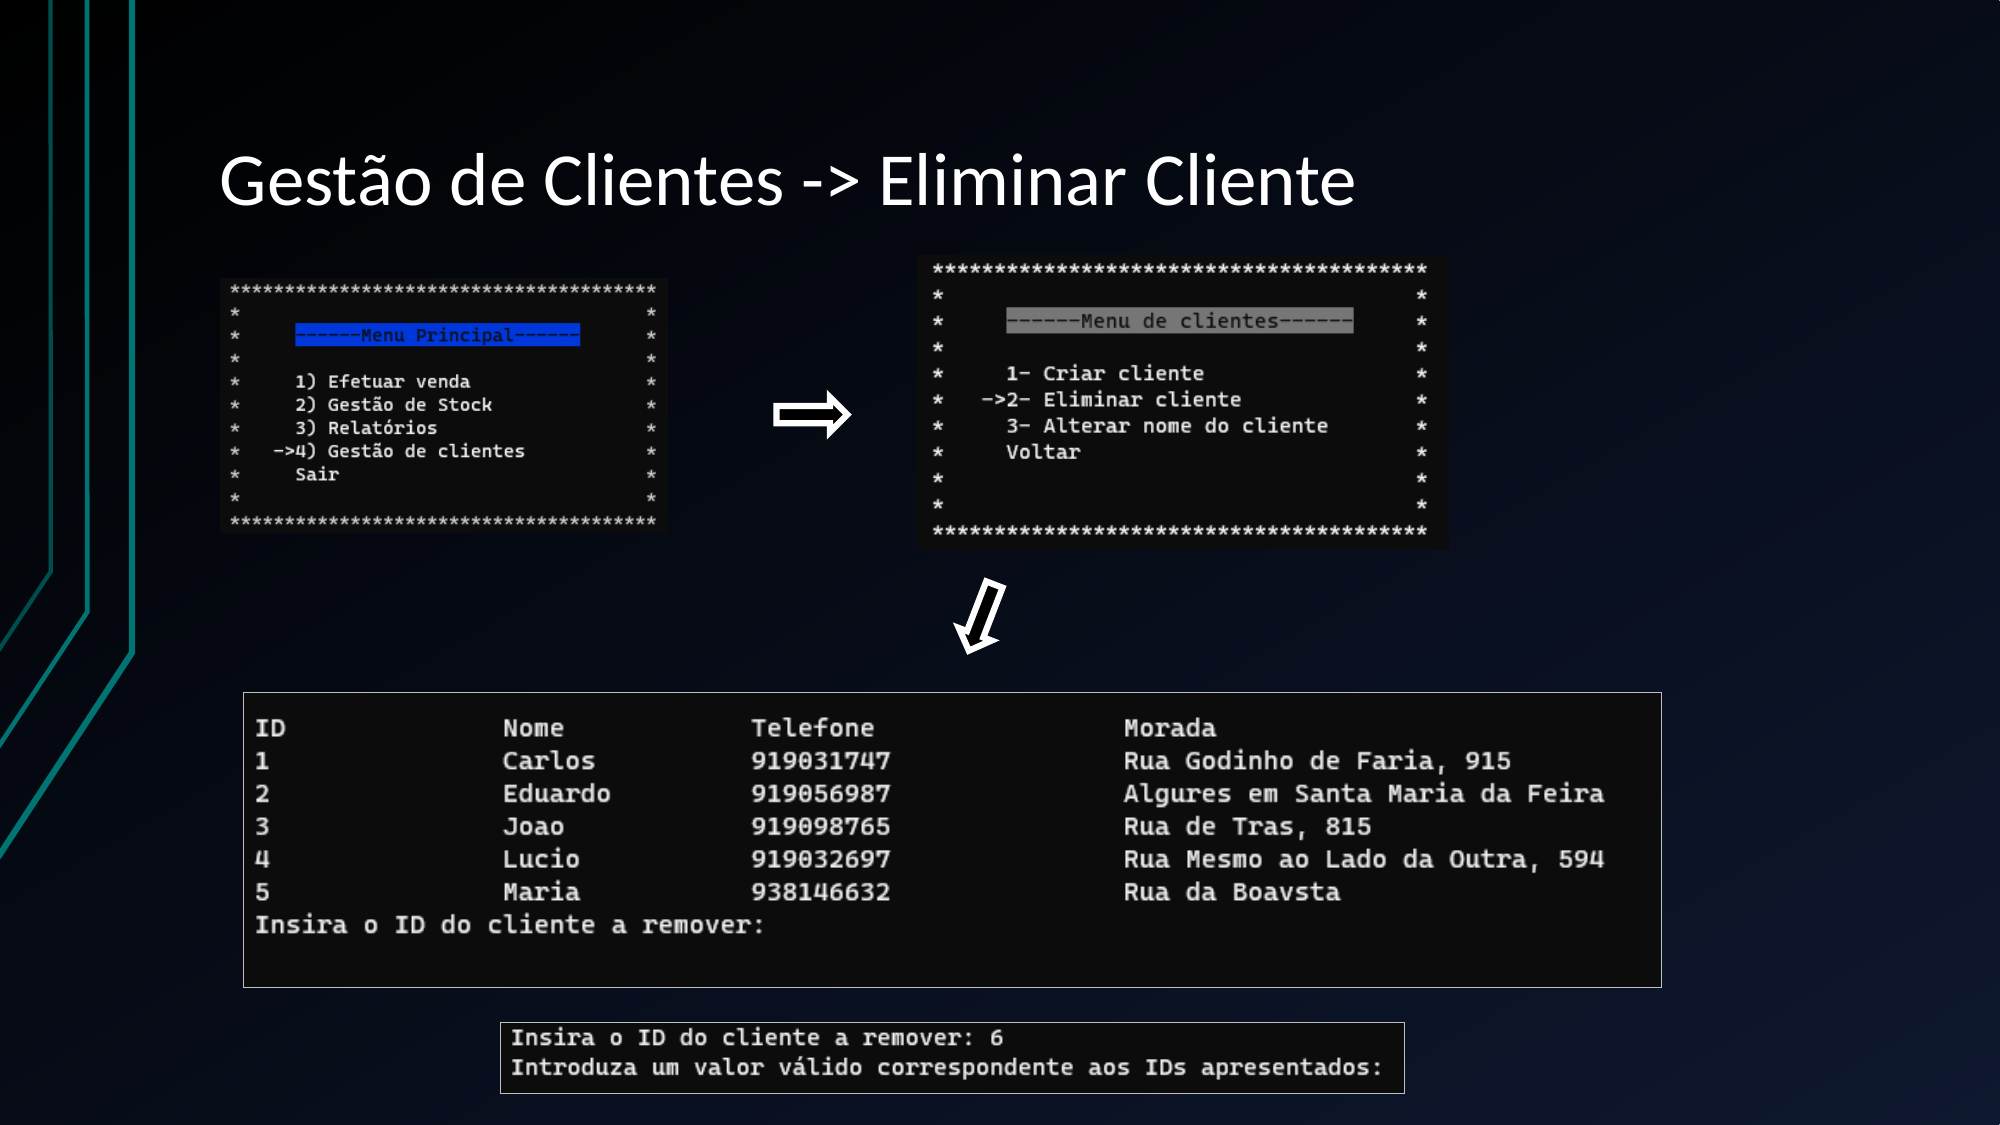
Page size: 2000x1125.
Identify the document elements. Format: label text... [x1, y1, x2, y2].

picture [243, 692, 1662, 988]
picture [500, 1021, 1405, 1095]
picture [220, 278, 668, 534]
picture [916, 255, 1449, 551]
text_box [952, 577, 1007, 655]
title Gestão de Clientes -> Eliminar Cliente [200, 30, 1900, 232]
text_box [773, 389, 852, 440]
